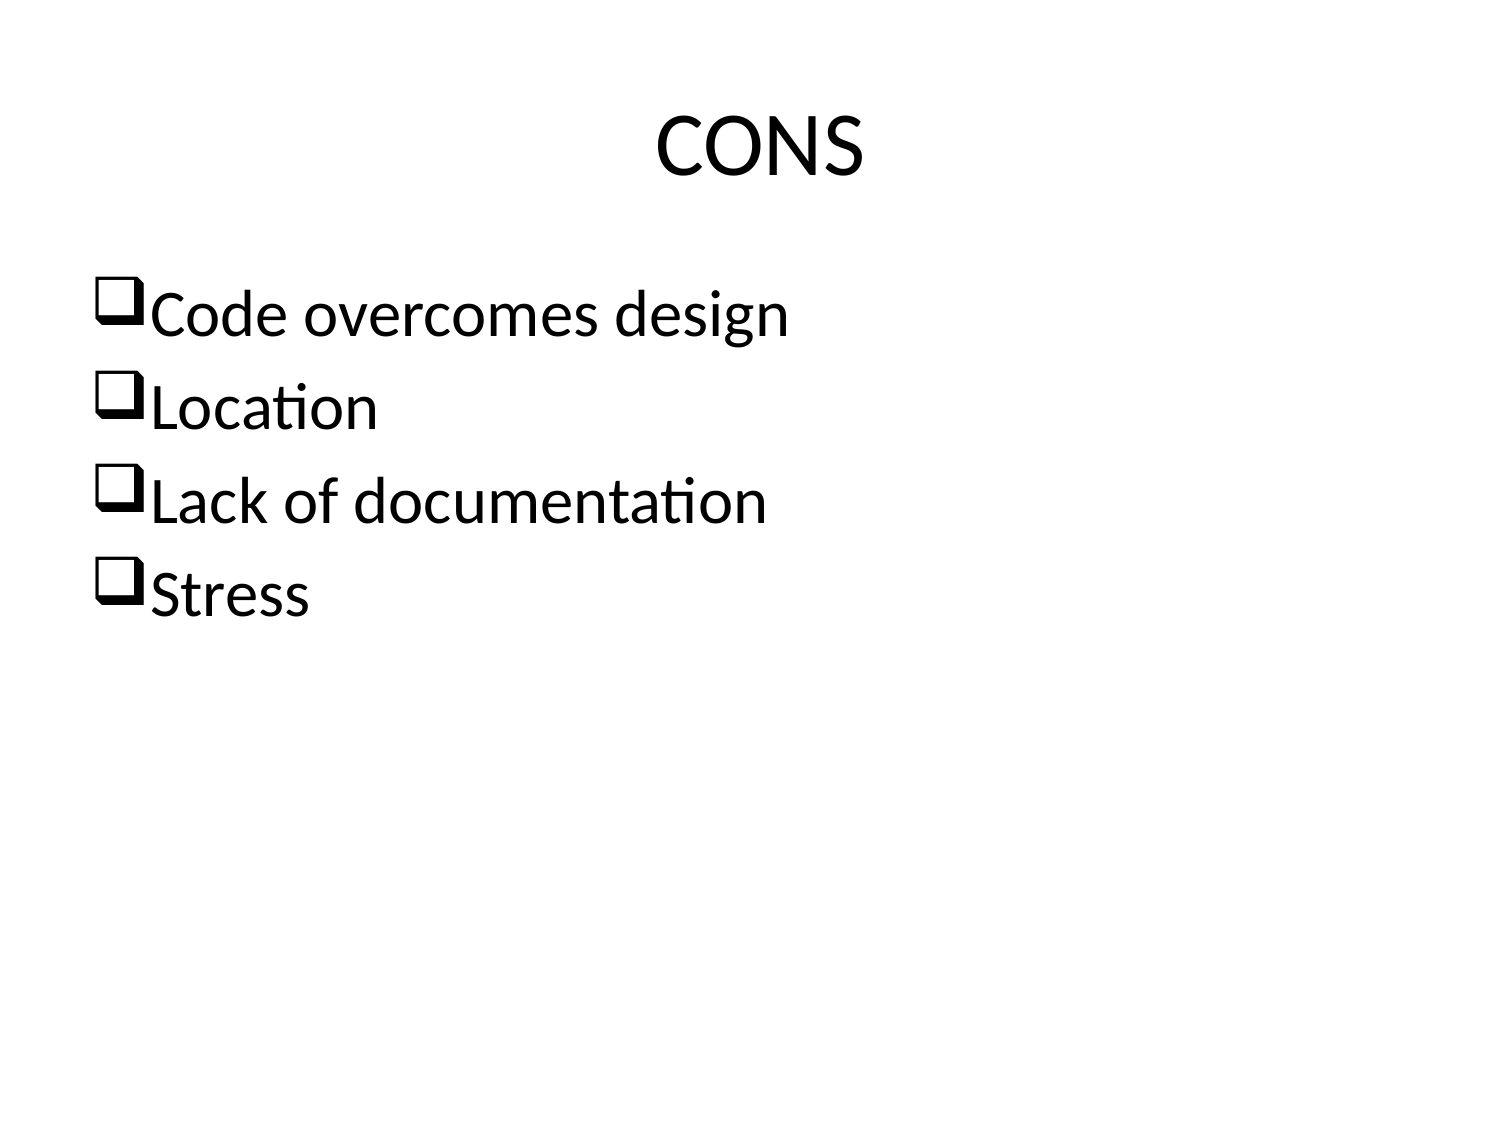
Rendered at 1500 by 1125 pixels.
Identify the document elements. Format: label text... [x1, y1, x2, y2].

list Code overcomes design Location Lack of documentation Stress [75, 262, 1425, 1005]
title CONS [75, 45, 1425, 233]
